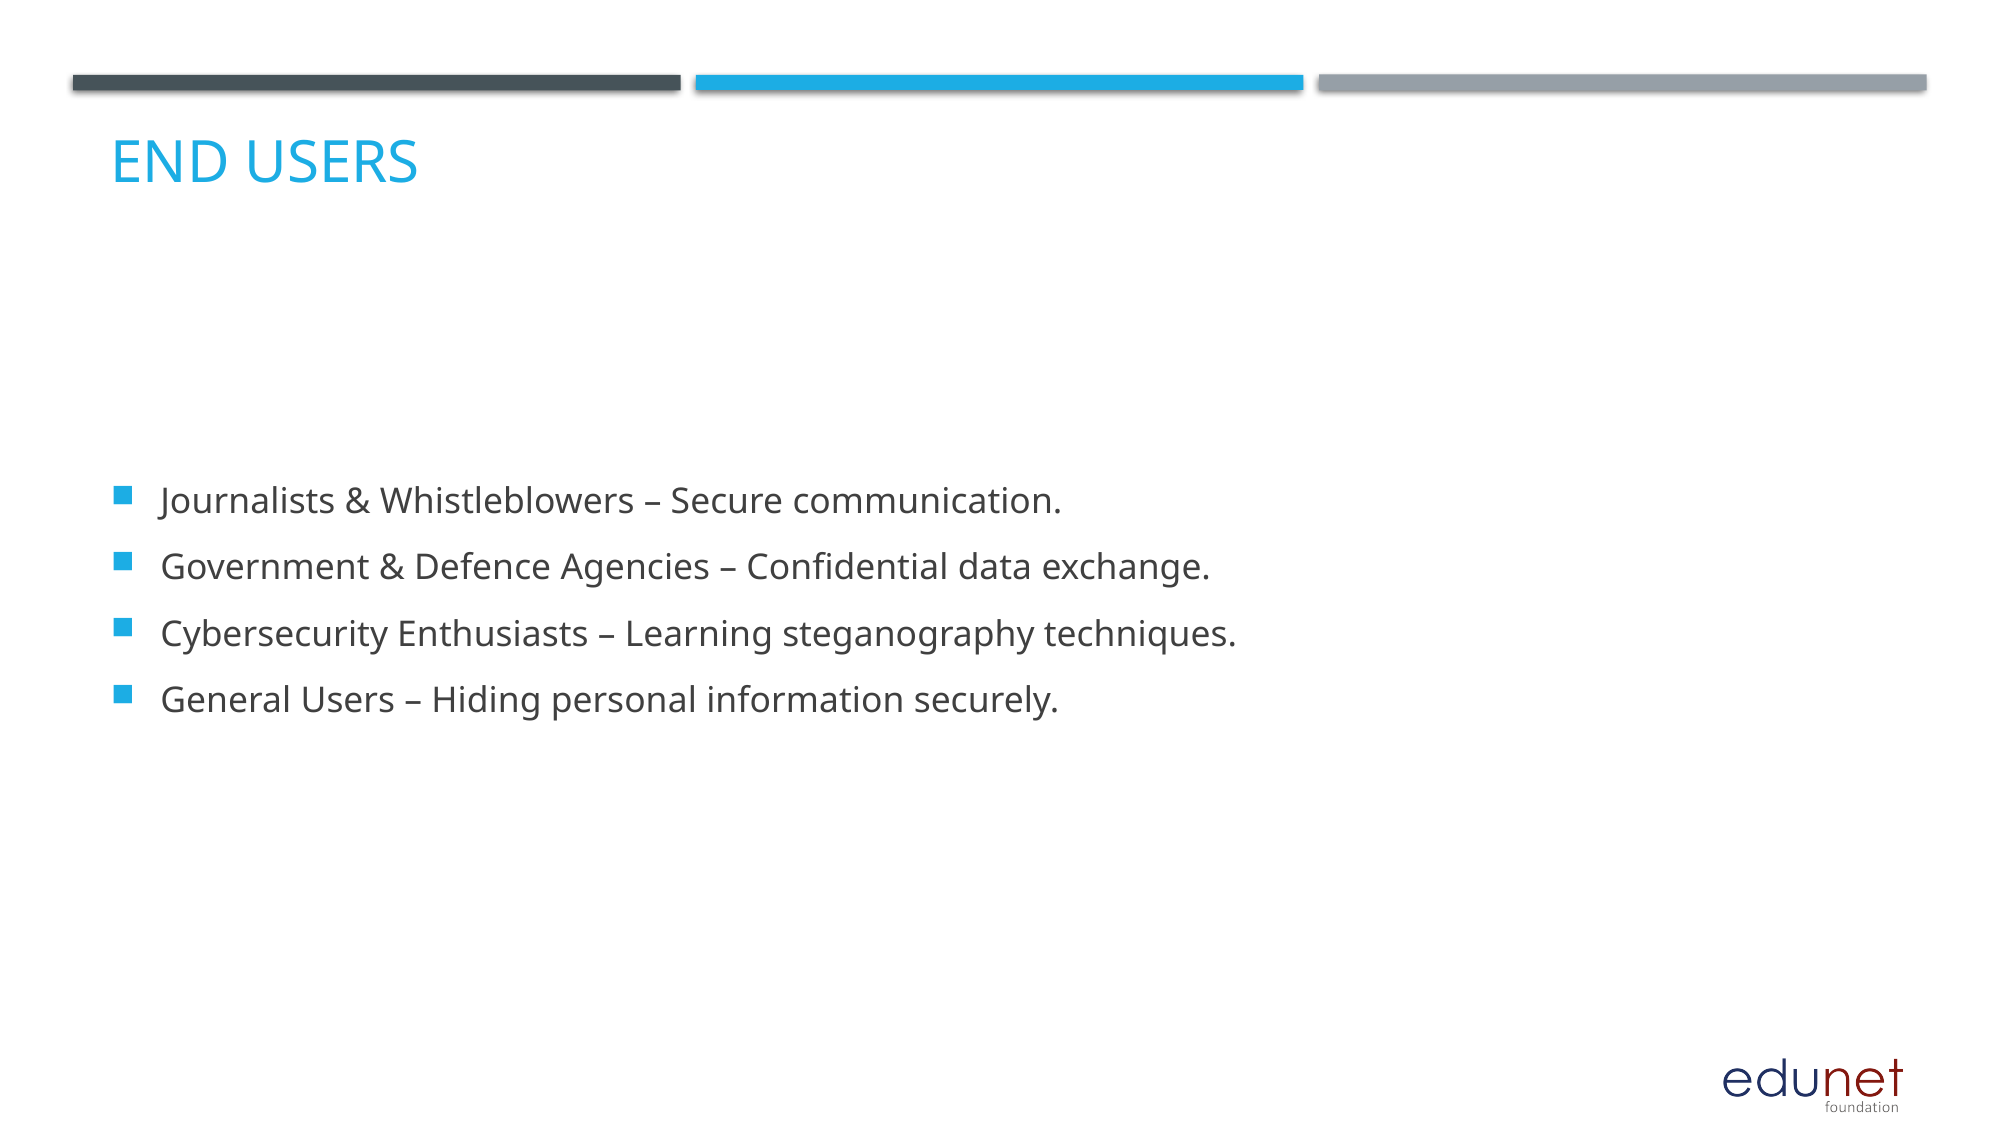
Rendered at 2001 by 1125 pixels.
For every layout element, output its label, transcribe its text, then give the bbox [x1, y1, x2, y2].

picture [1719, 1056, 1905, 1116]
list Journalists & Whistleblowers – Secure communication. Government & Defence Agencies – Confidential data exchange. Cybersecurity Enthusiasts – Learning steganography techniques. General Users – Hiding personal information securely. [95, 213, 1905, 981]
title End users [95, 115, 1905, 203]
